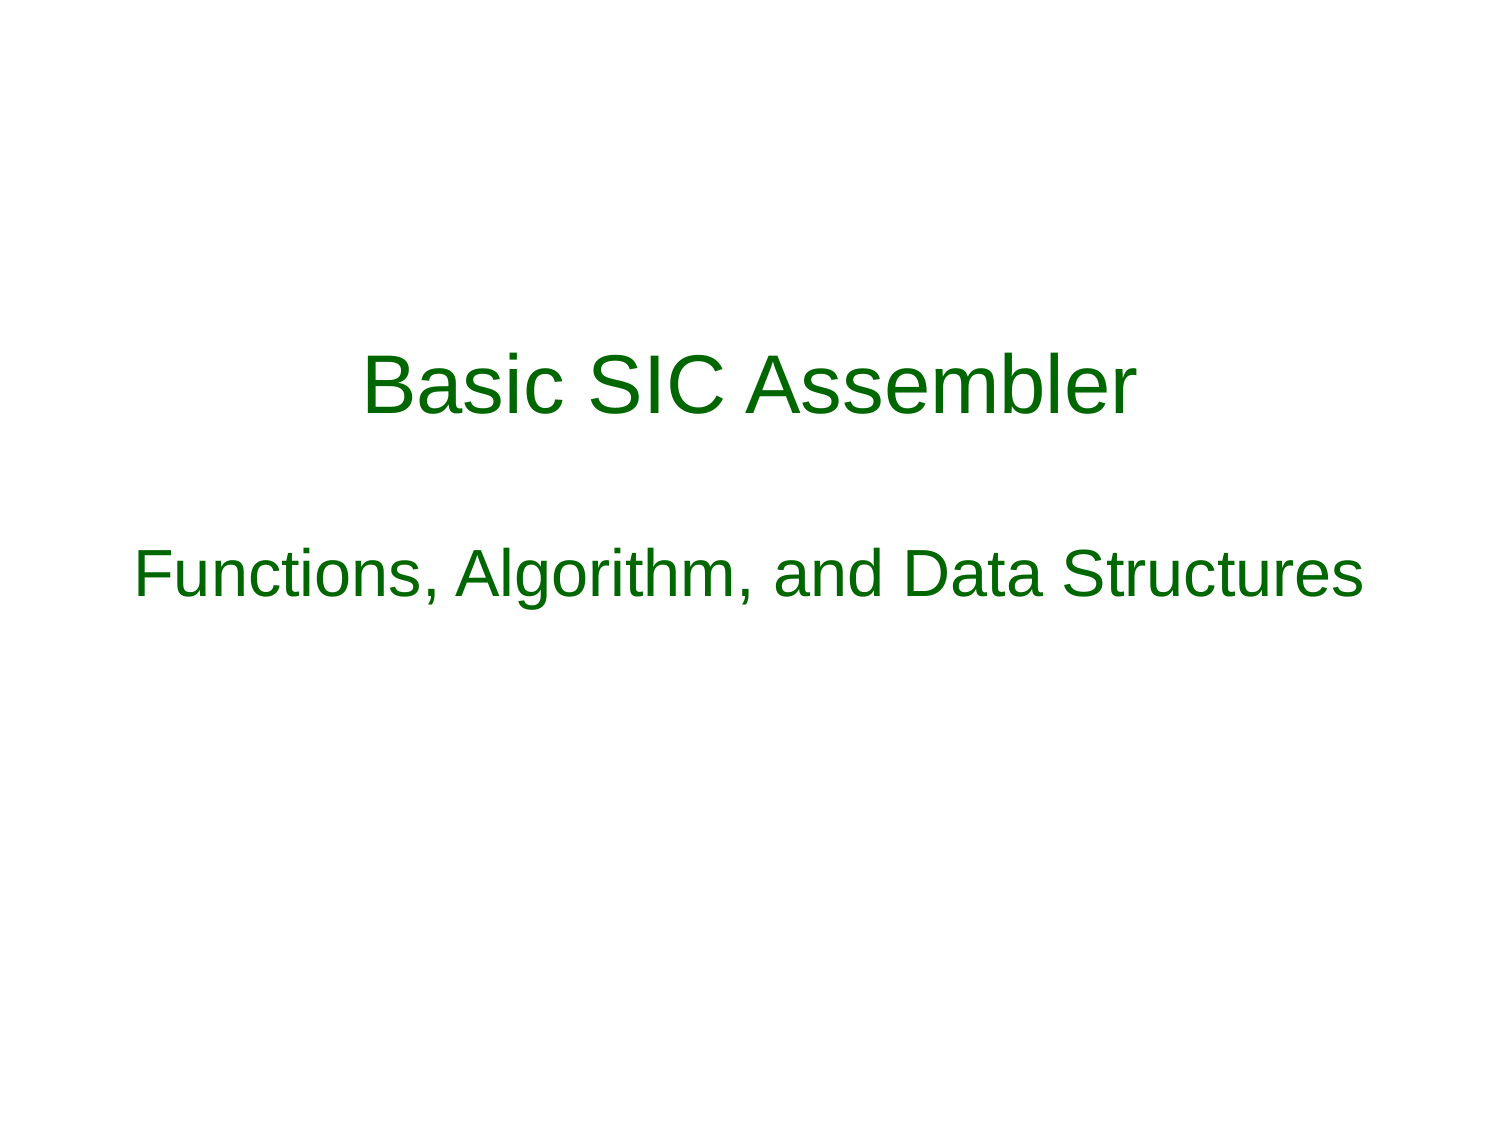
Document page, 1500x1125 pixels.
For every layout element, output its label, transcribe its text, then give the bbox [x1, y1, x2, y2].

title Basic SIC Assembler Functions, Algorithm, and Data Structures [112, 349, 1388, 591]
